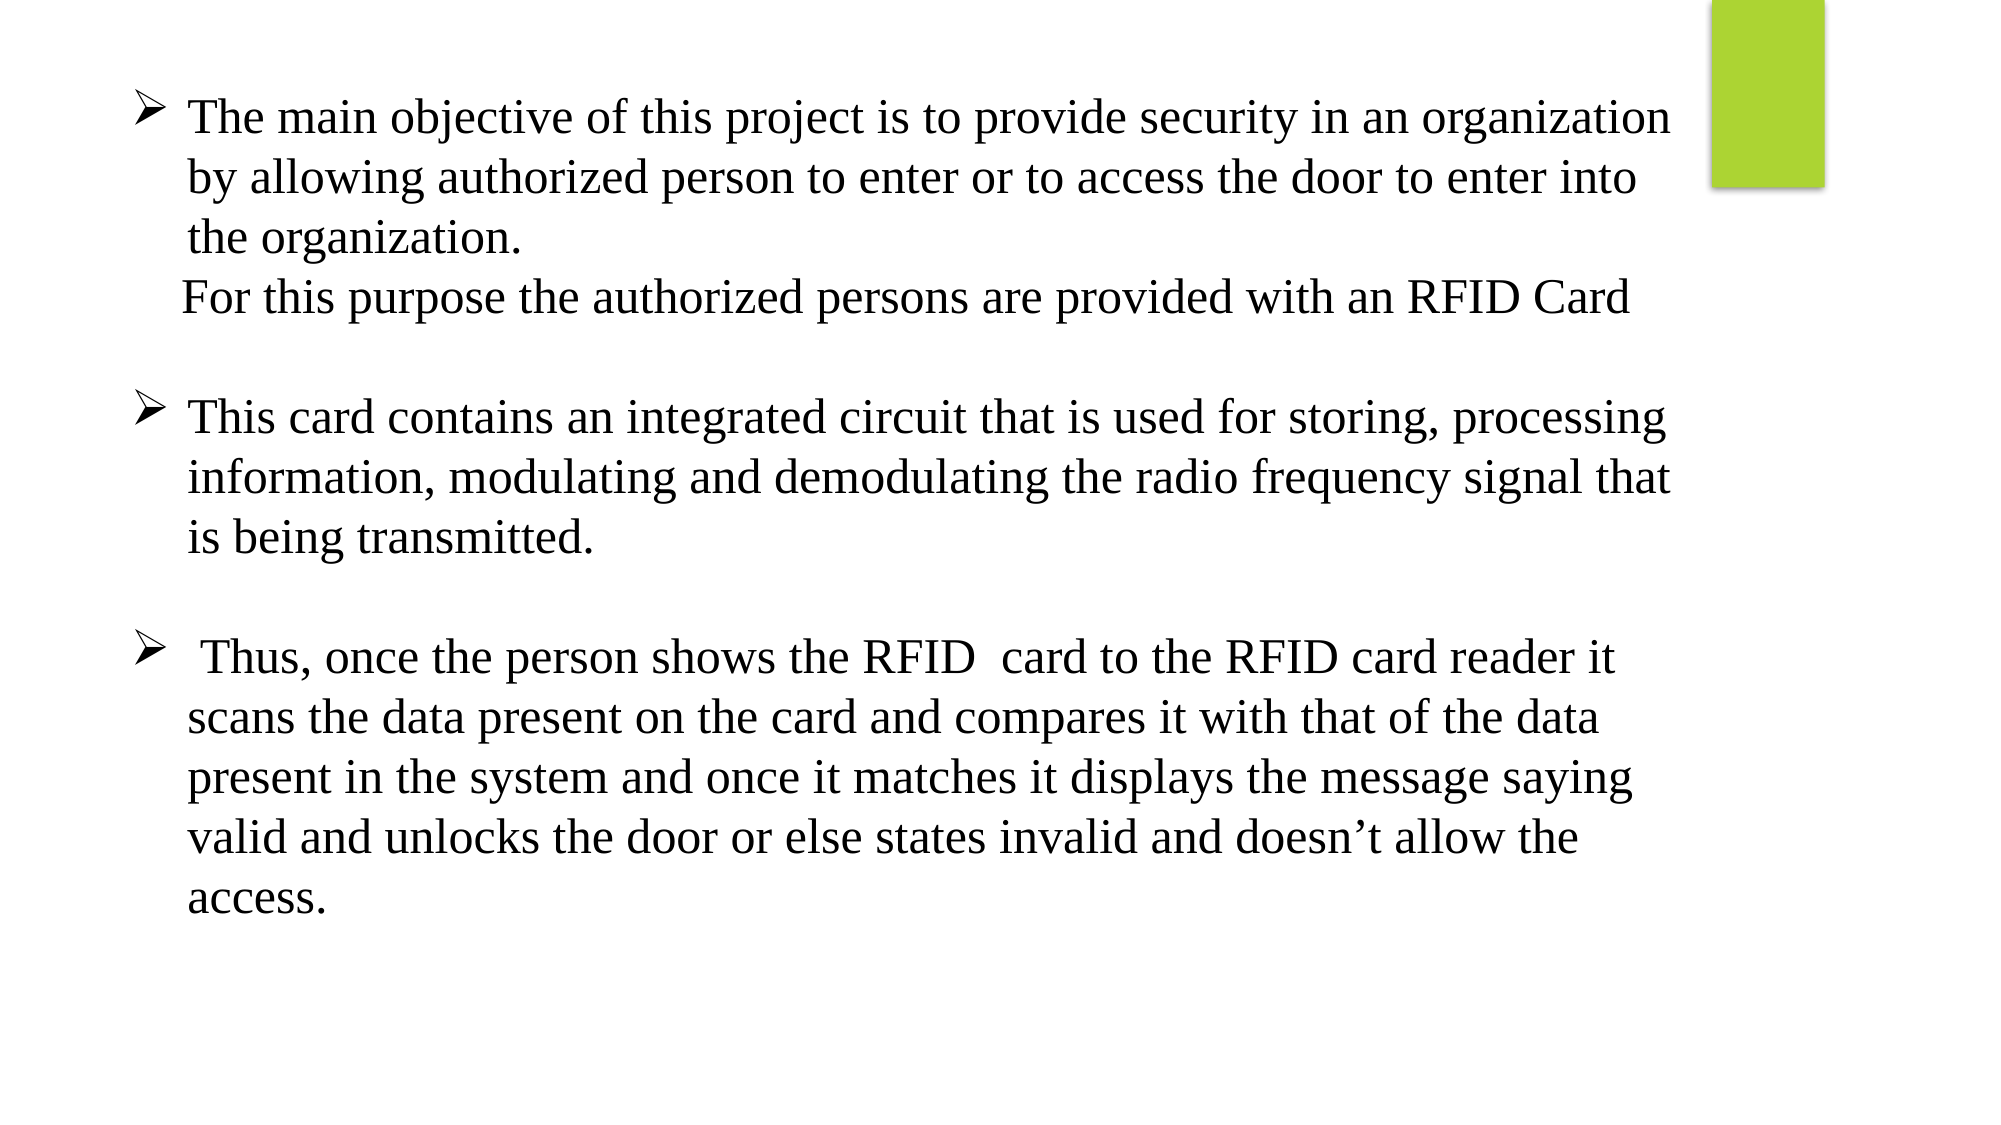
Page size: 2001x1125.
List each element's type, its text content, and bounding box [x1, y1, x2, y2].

text_box The main objective of this project is to provide security in an organization by allowing authorized person to enter or to access the door to enter into the organization. For this purpose the authorized persons are provided with an RFID Card This card contains an integrated circuit that is used for storing, processing information, modulating and demodulating the radio frequency signal that is being transmitted. Thus, once the person shows the RFID card to the RFID card reader it scans the data present on the card and compares it with that of the data present in the system and once it matches it displays the message saying valid and unlocks the door or else states invalid and doesn’t allow the access. [116, 76, 1688, 991]
